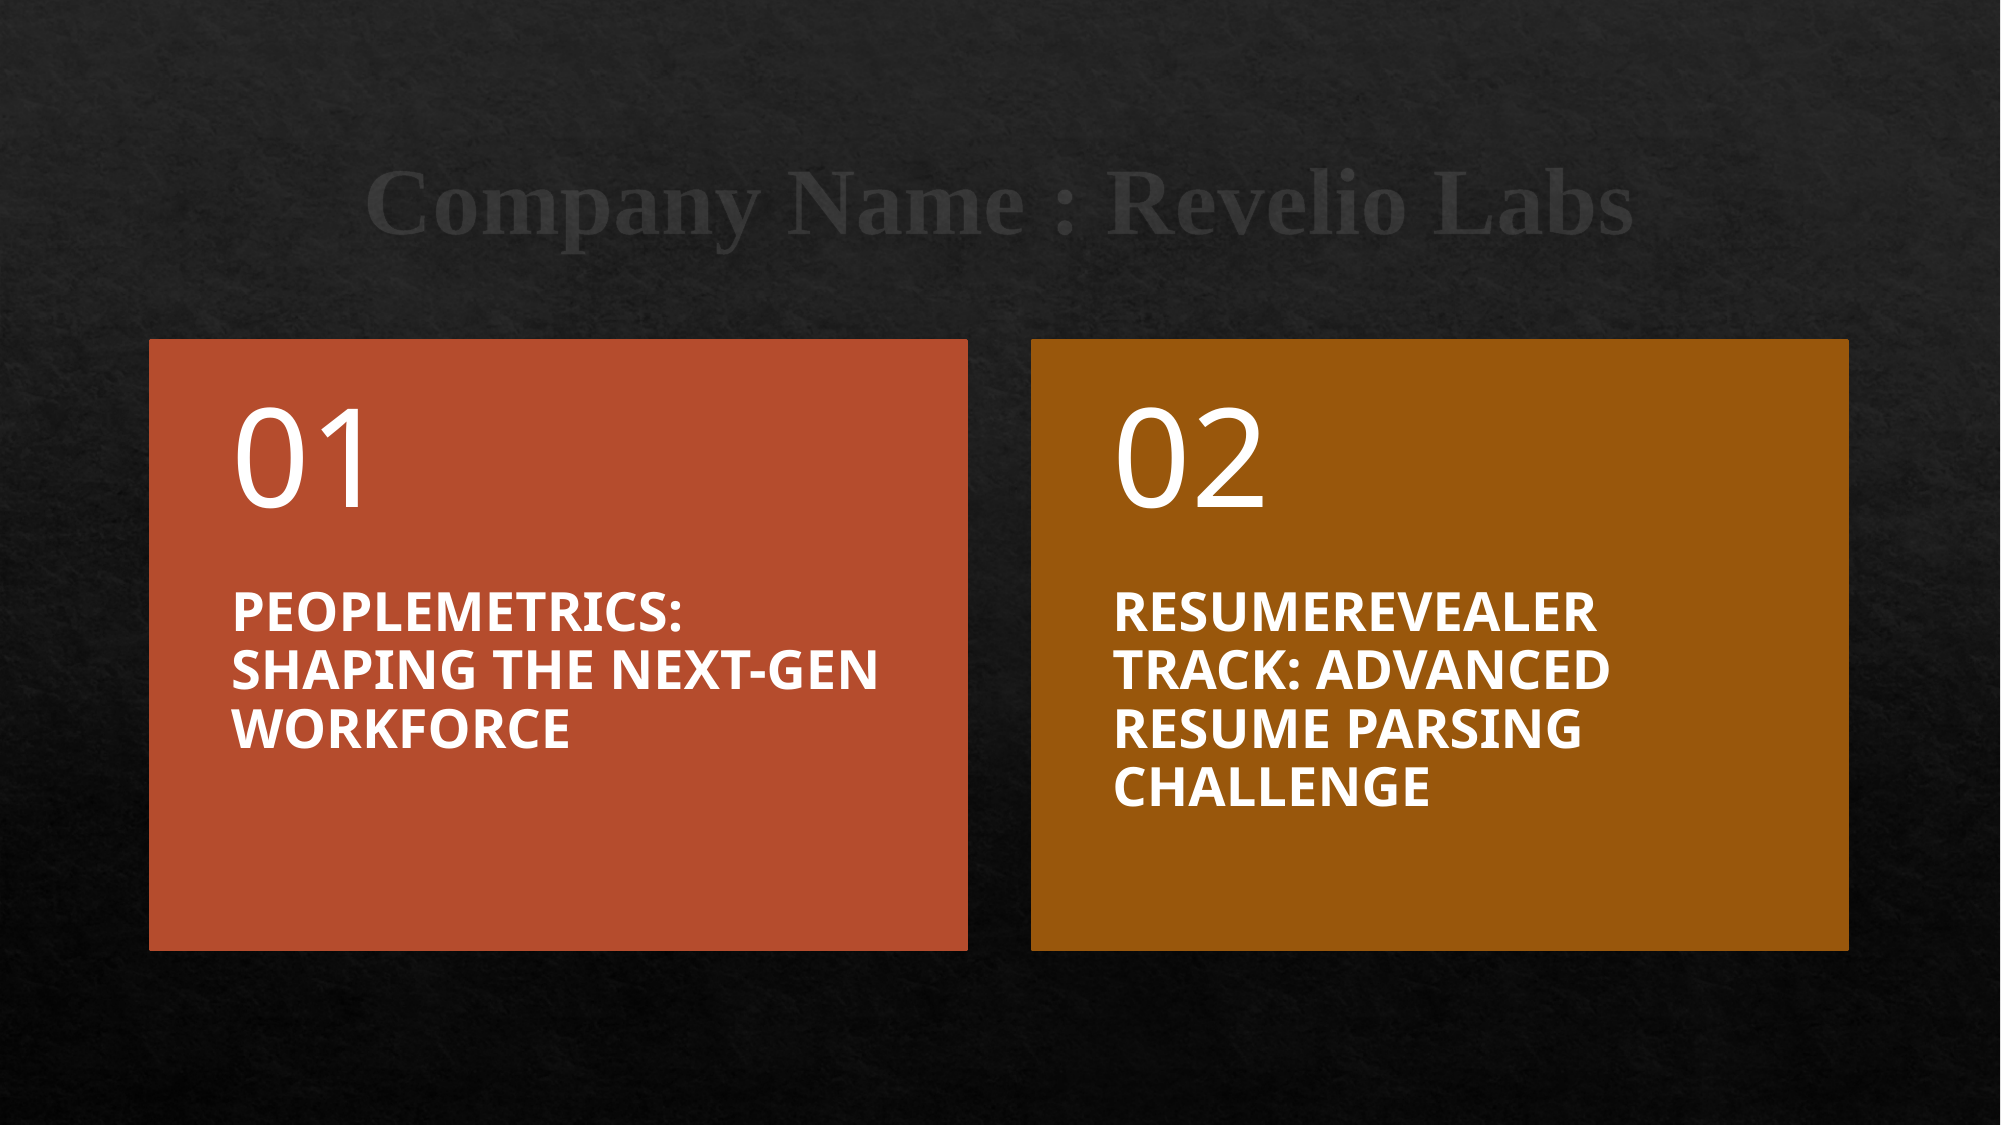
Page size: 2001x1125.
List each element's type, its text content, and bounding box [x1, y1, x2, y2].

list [149, 340, 1849, 951]
title Company Name : Revelio Labs [149, 99, 1849, 307]
